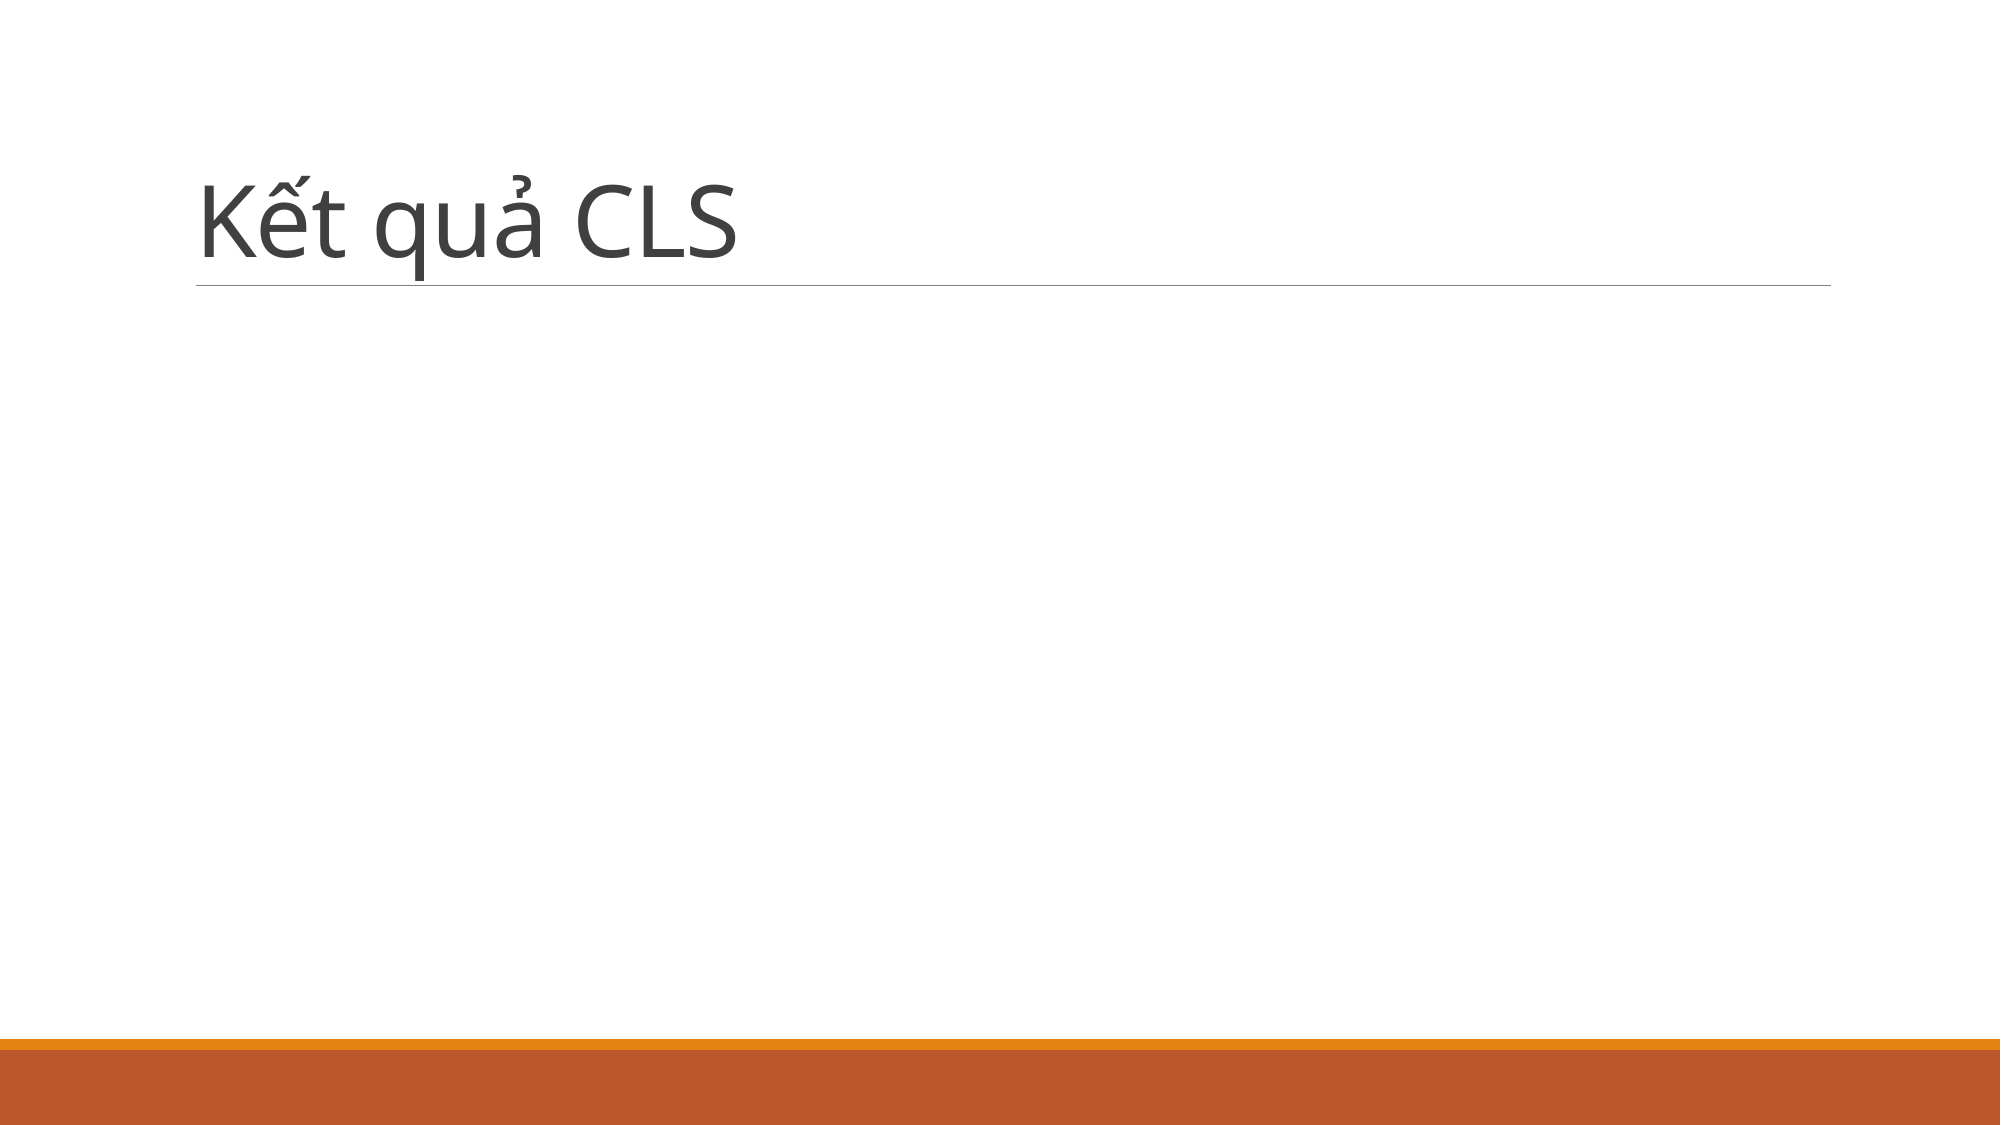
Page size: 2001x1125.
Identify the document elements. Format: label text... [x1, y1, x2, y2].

title Kết quả CLS [180, 47, 1830, 285]
